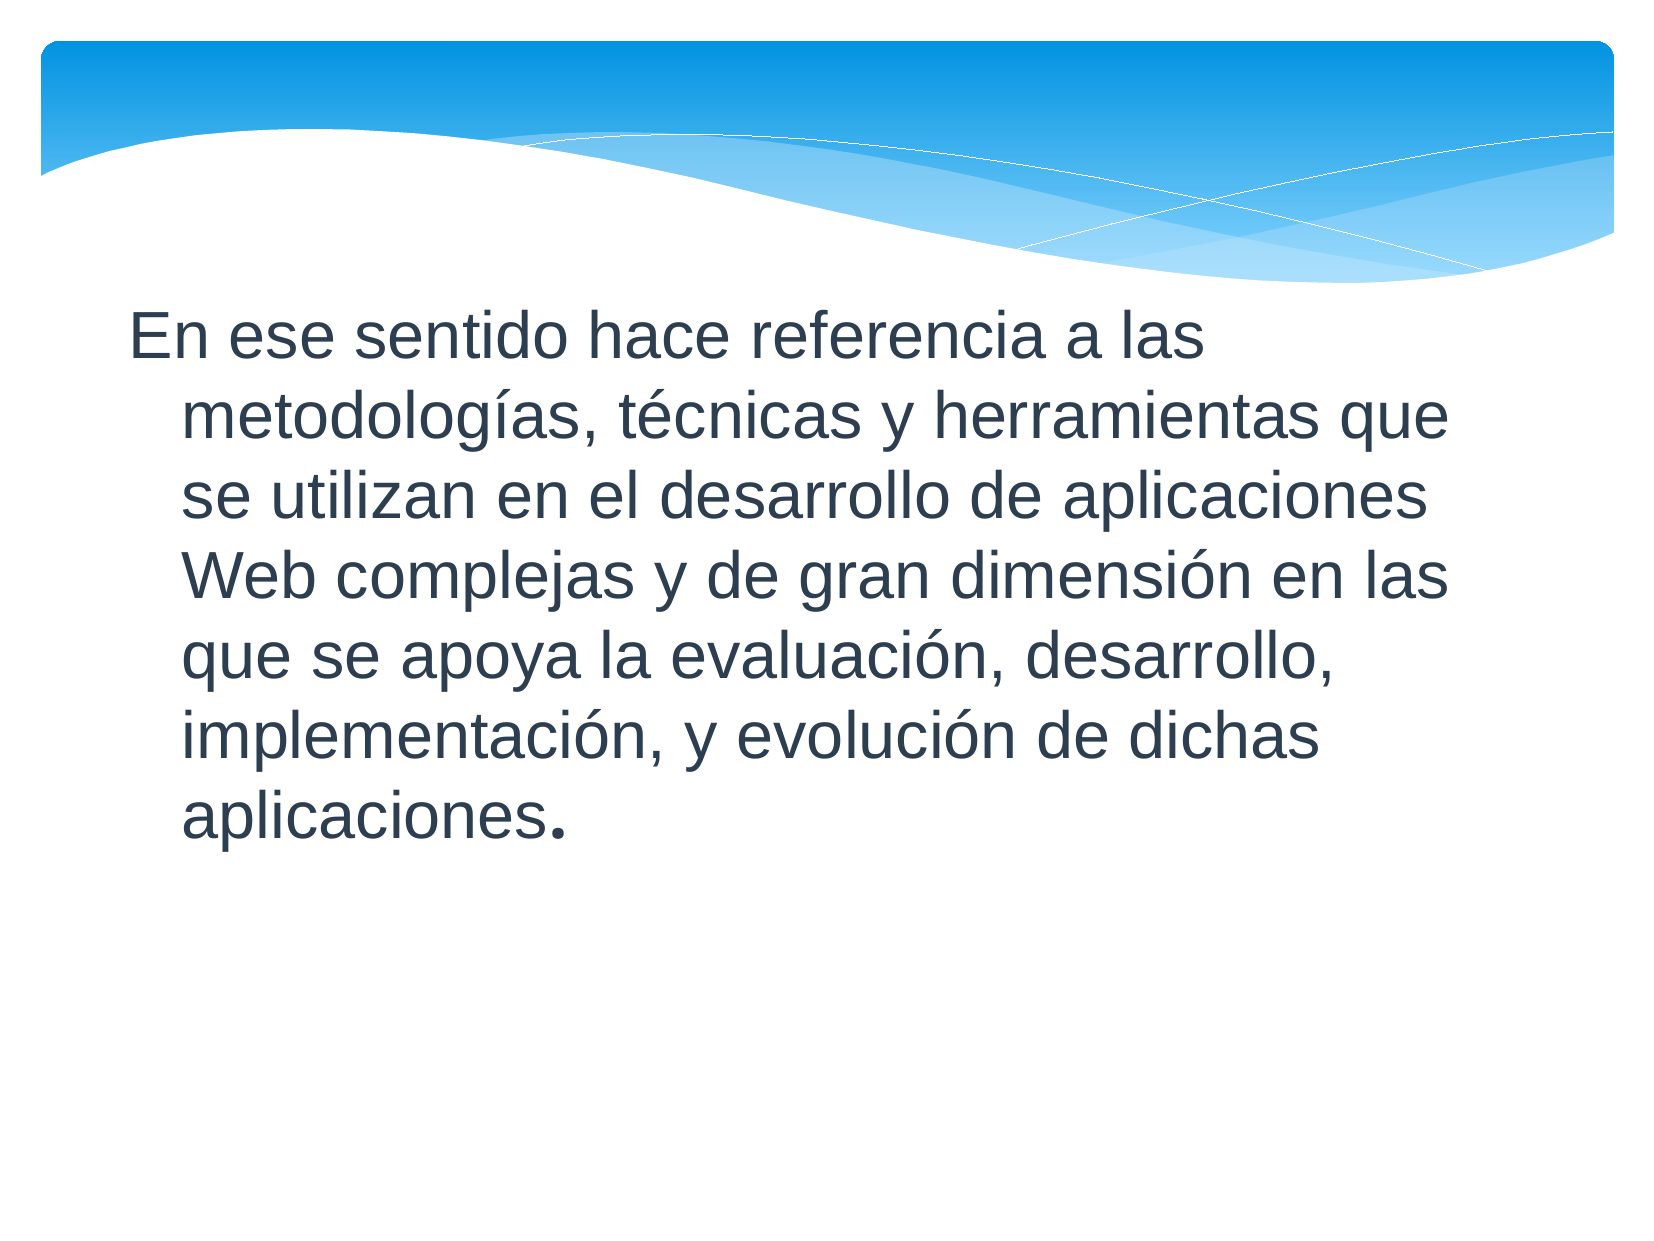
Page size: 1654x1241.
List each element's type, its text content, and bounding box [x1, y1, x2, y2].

list En ese sentido hace referencia a las metodologías, técnicas y herramientas que se utilizan en el desarrollo de aplicaciones Web complejas y de gran dimensión en las que se apoya la evaluación, desarrollo, implementación, y evolución de dichas aplicaciones. [94, 283, 1536, 1152]
